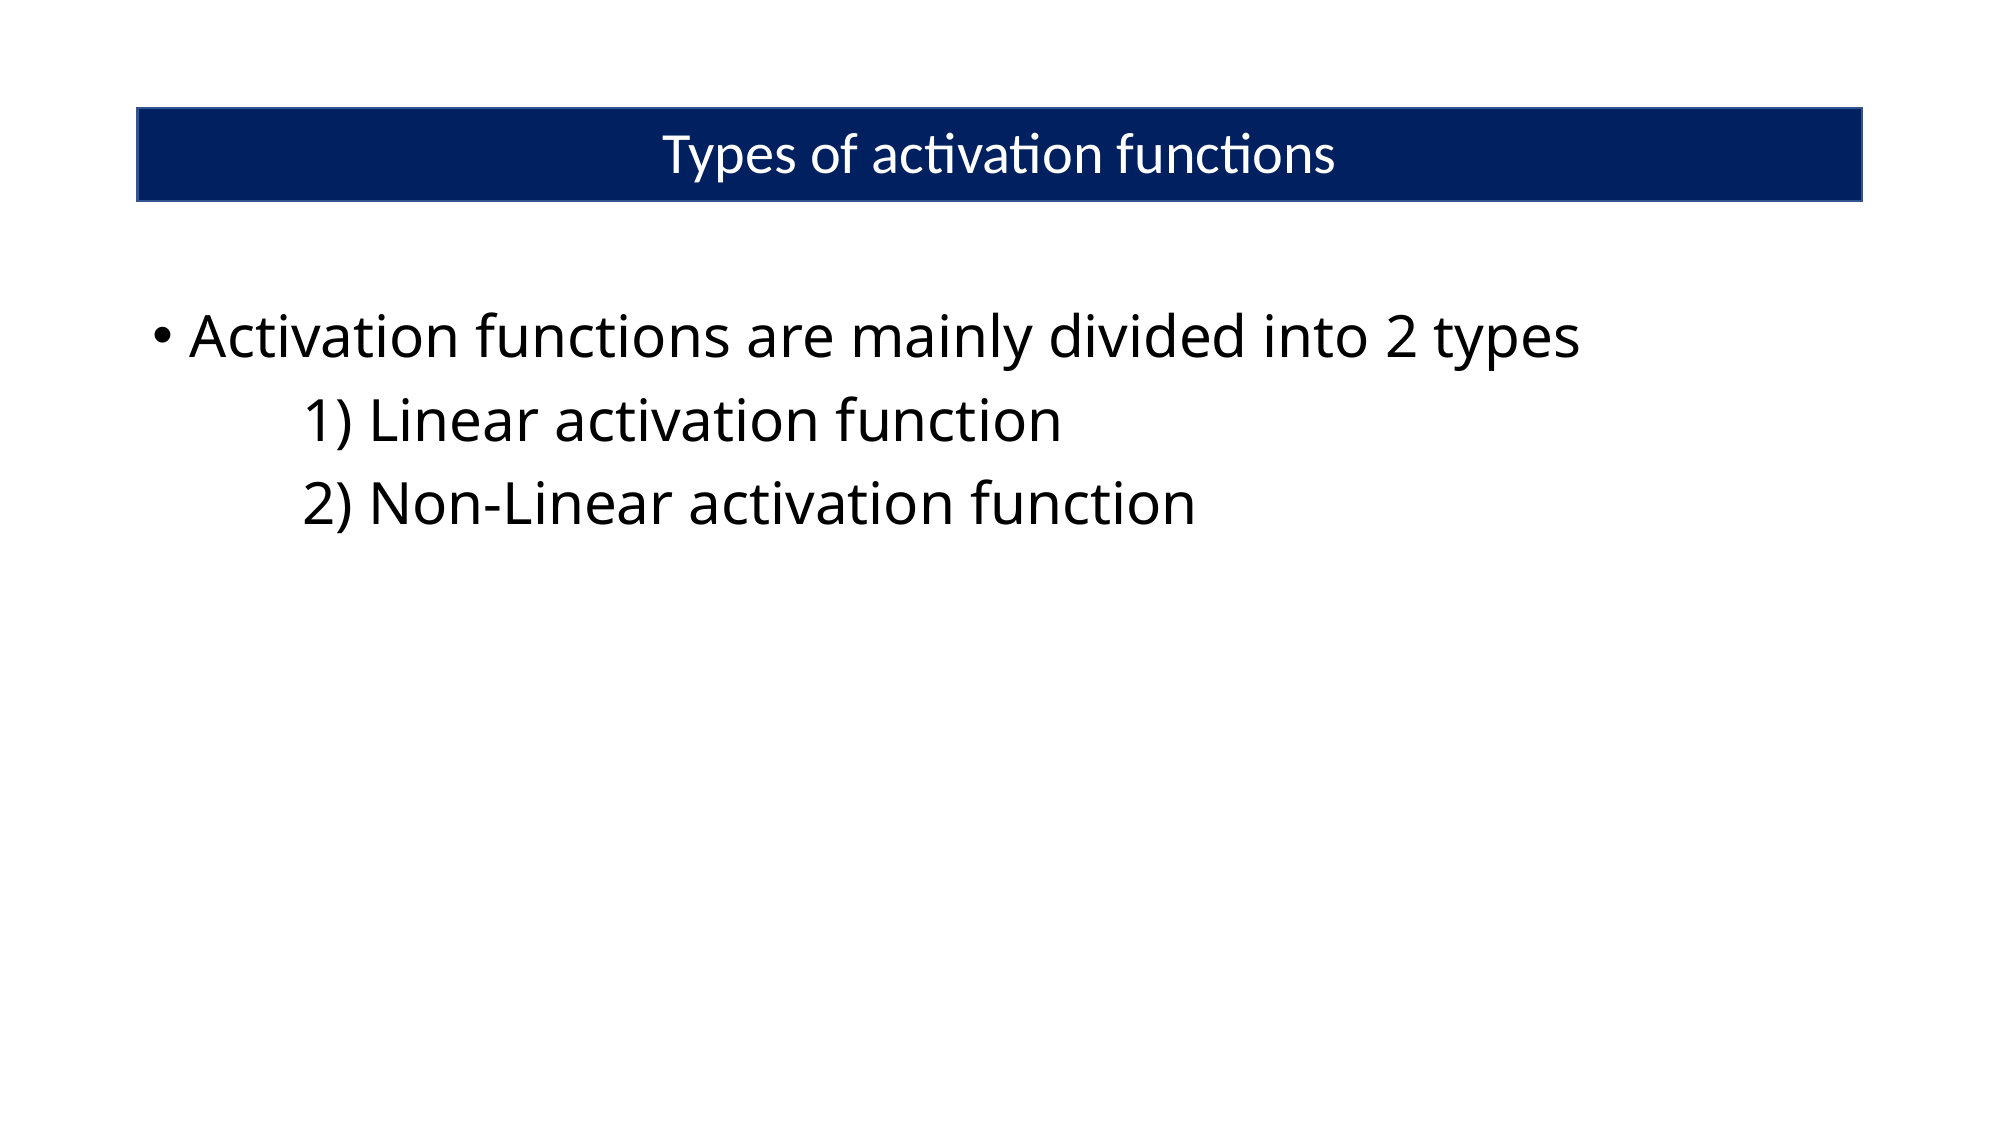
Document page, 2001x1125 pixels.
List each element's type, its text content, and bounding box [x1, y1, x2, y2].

list Activation functions are mainly divided into 2 types 1) Linear activation function 2) Non-Linear activation function [137, 299, 1863, 1014]
title Types of activation functions [136, 107, 1863, 202]
